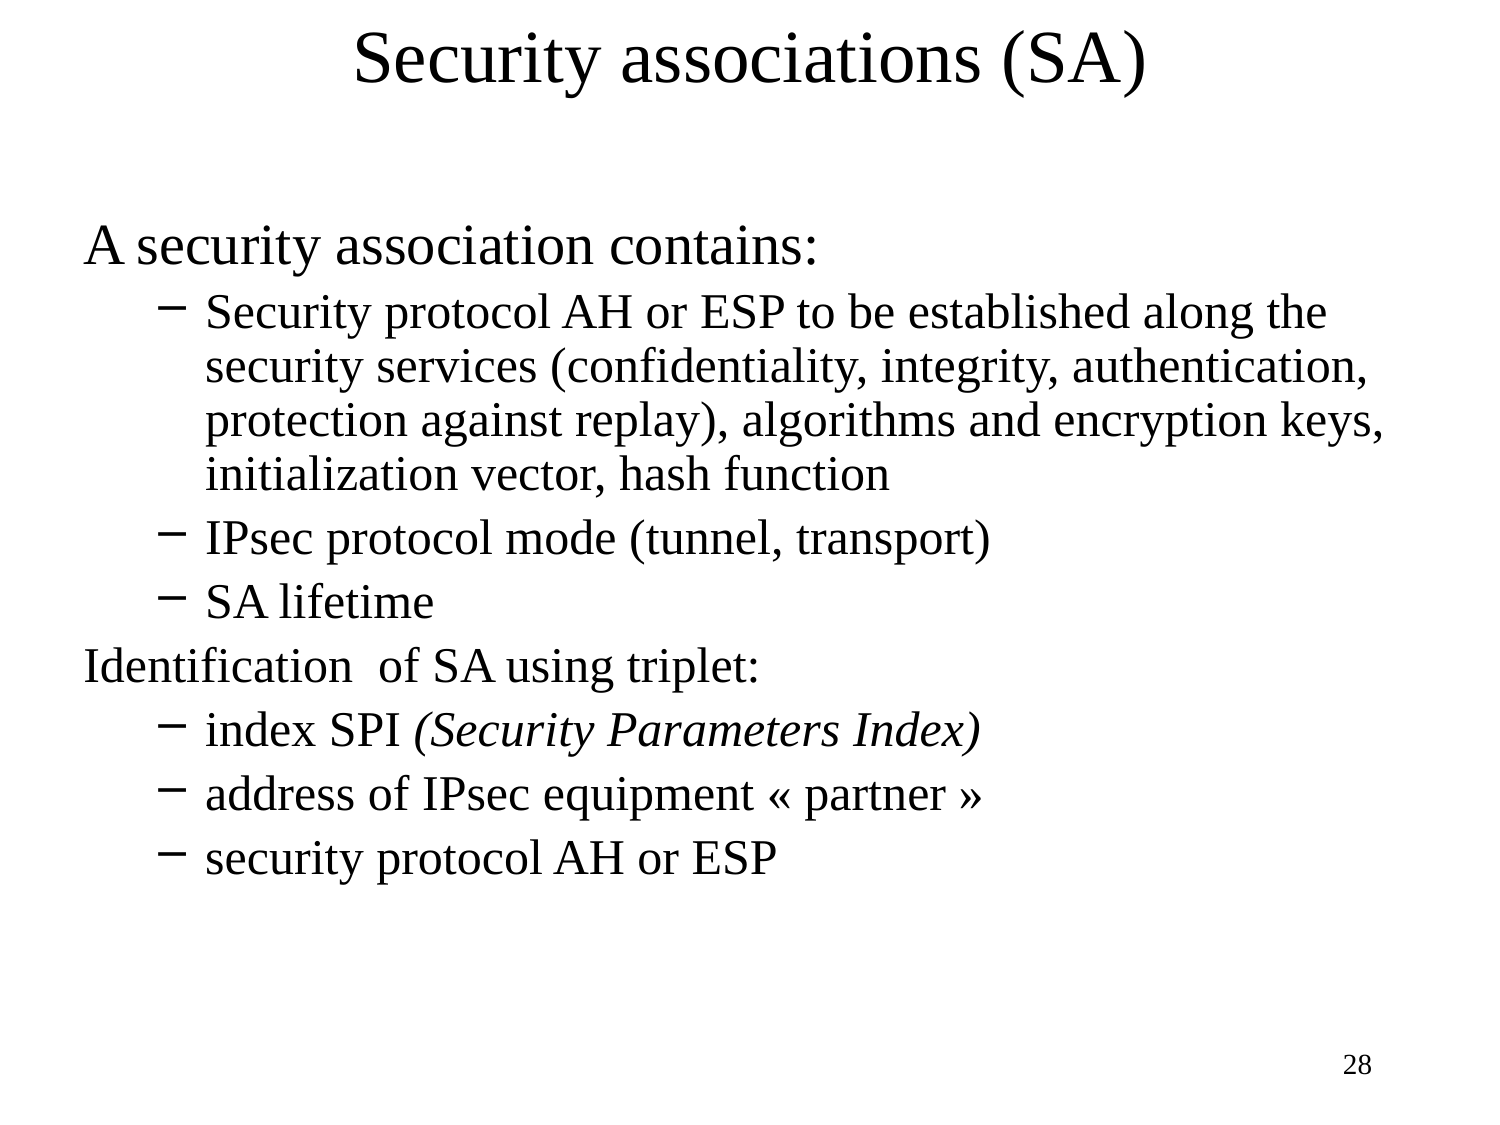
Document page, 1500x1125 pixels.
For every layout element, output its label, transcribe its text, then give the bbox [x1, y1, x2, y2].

text_box Security associations (SA) [74, 0, 1425, 117]
slide_number 28 [1074, 1024, 1388, 1101]
text_box [50, 290, 1488, 964]
text_box A security association contains: Security protocol AH or ESP to be established along the security services (confidentiality, integrity, authentication, protection against replay), algorithms and encryption keys, initialization vector, hash function IPsec protocol mode (tunnel, transport) SA lifetime Identification of SA using triplet: index SPI (Security Parameters Index) address of IPsec equipment « partner » security protocol AH or ESP [68, 184, 1469, 860]
